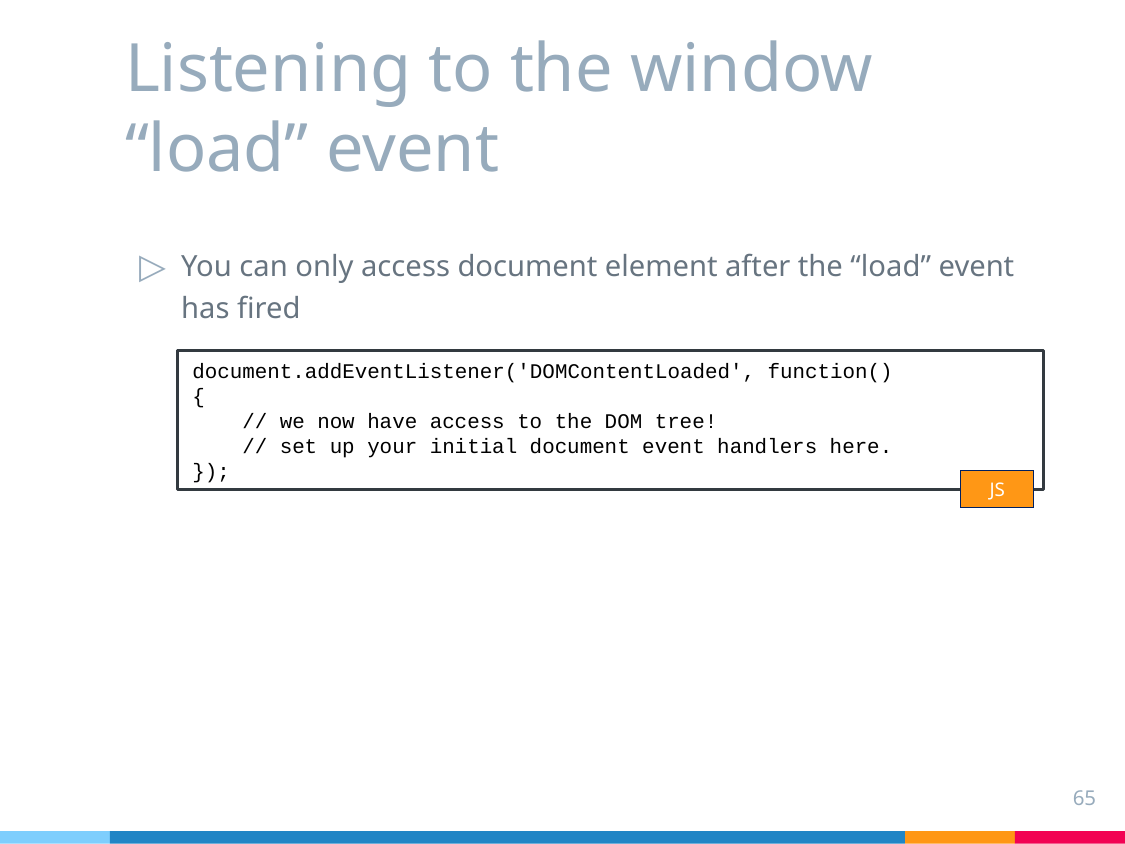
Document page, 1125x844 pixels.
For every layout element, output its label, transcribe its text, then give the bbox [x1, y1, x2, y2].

list You can only access document element after the “load” event has fired [109, 225, 1044, 809]
title Listening to the window “load” event [109, 58, 1044, 200]
text_box document.addEventListener('DOMContentLoaded', function() { // we now have access to the DOM tree! // set up your initial document event handlers here. }); [177, 350, 1044, 490]
slide_number 65 [1043, 770, 1111, 822]
text_box JS [960, 470, 1034, 508]
